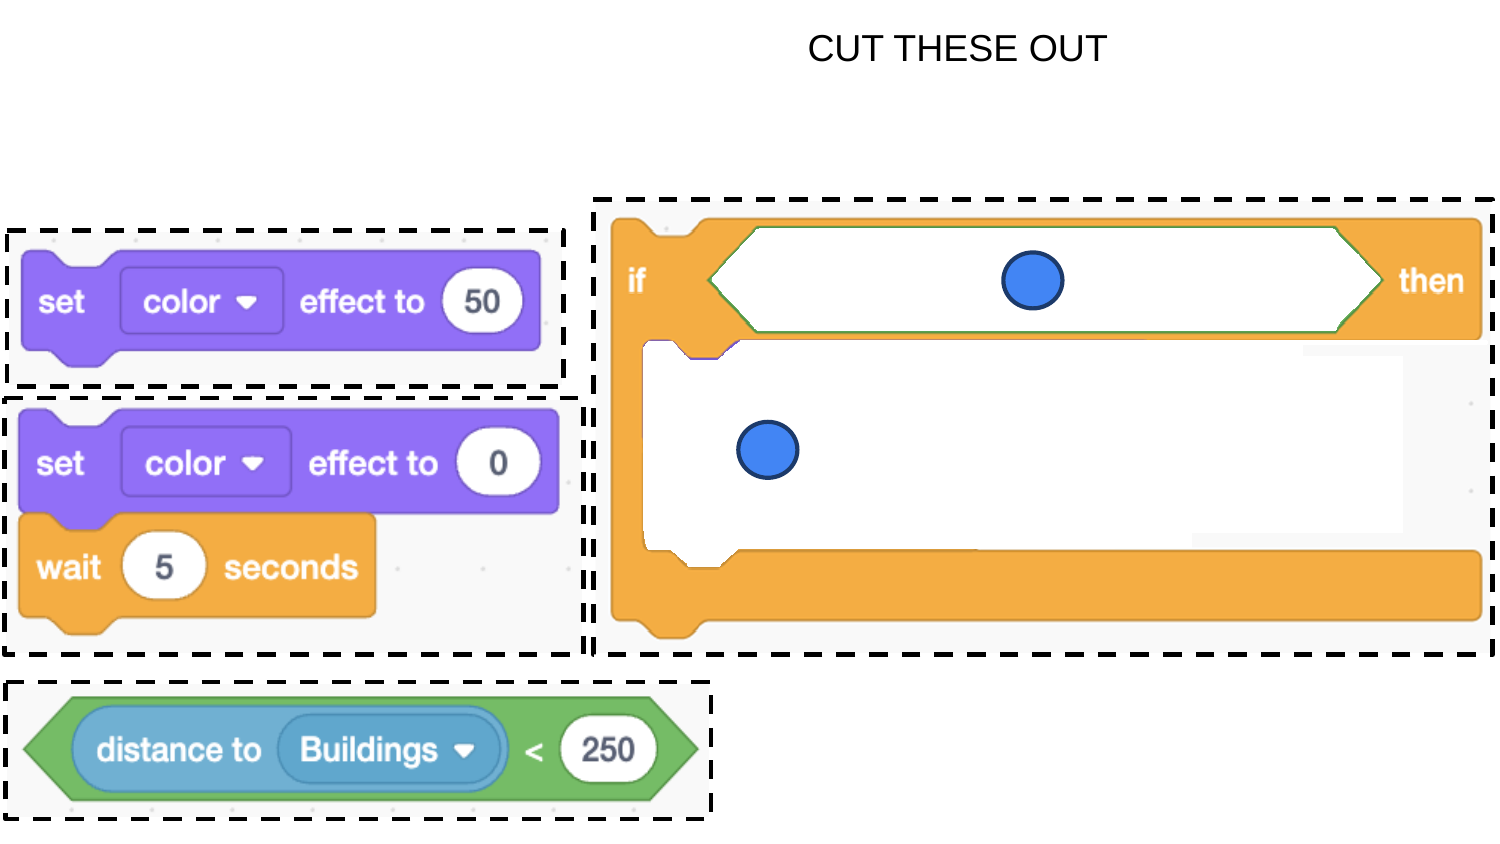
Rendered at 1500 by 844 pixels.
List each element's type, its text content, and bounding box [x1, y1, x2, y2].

picture [7, 684, 709, 817]
picture [6, 400, 582, 653]
text_box CUT THESE OUT [792, 16, 1148, 77]
picture [595, 201, 1491, 653]
picture [8, 232, 562, 385]
